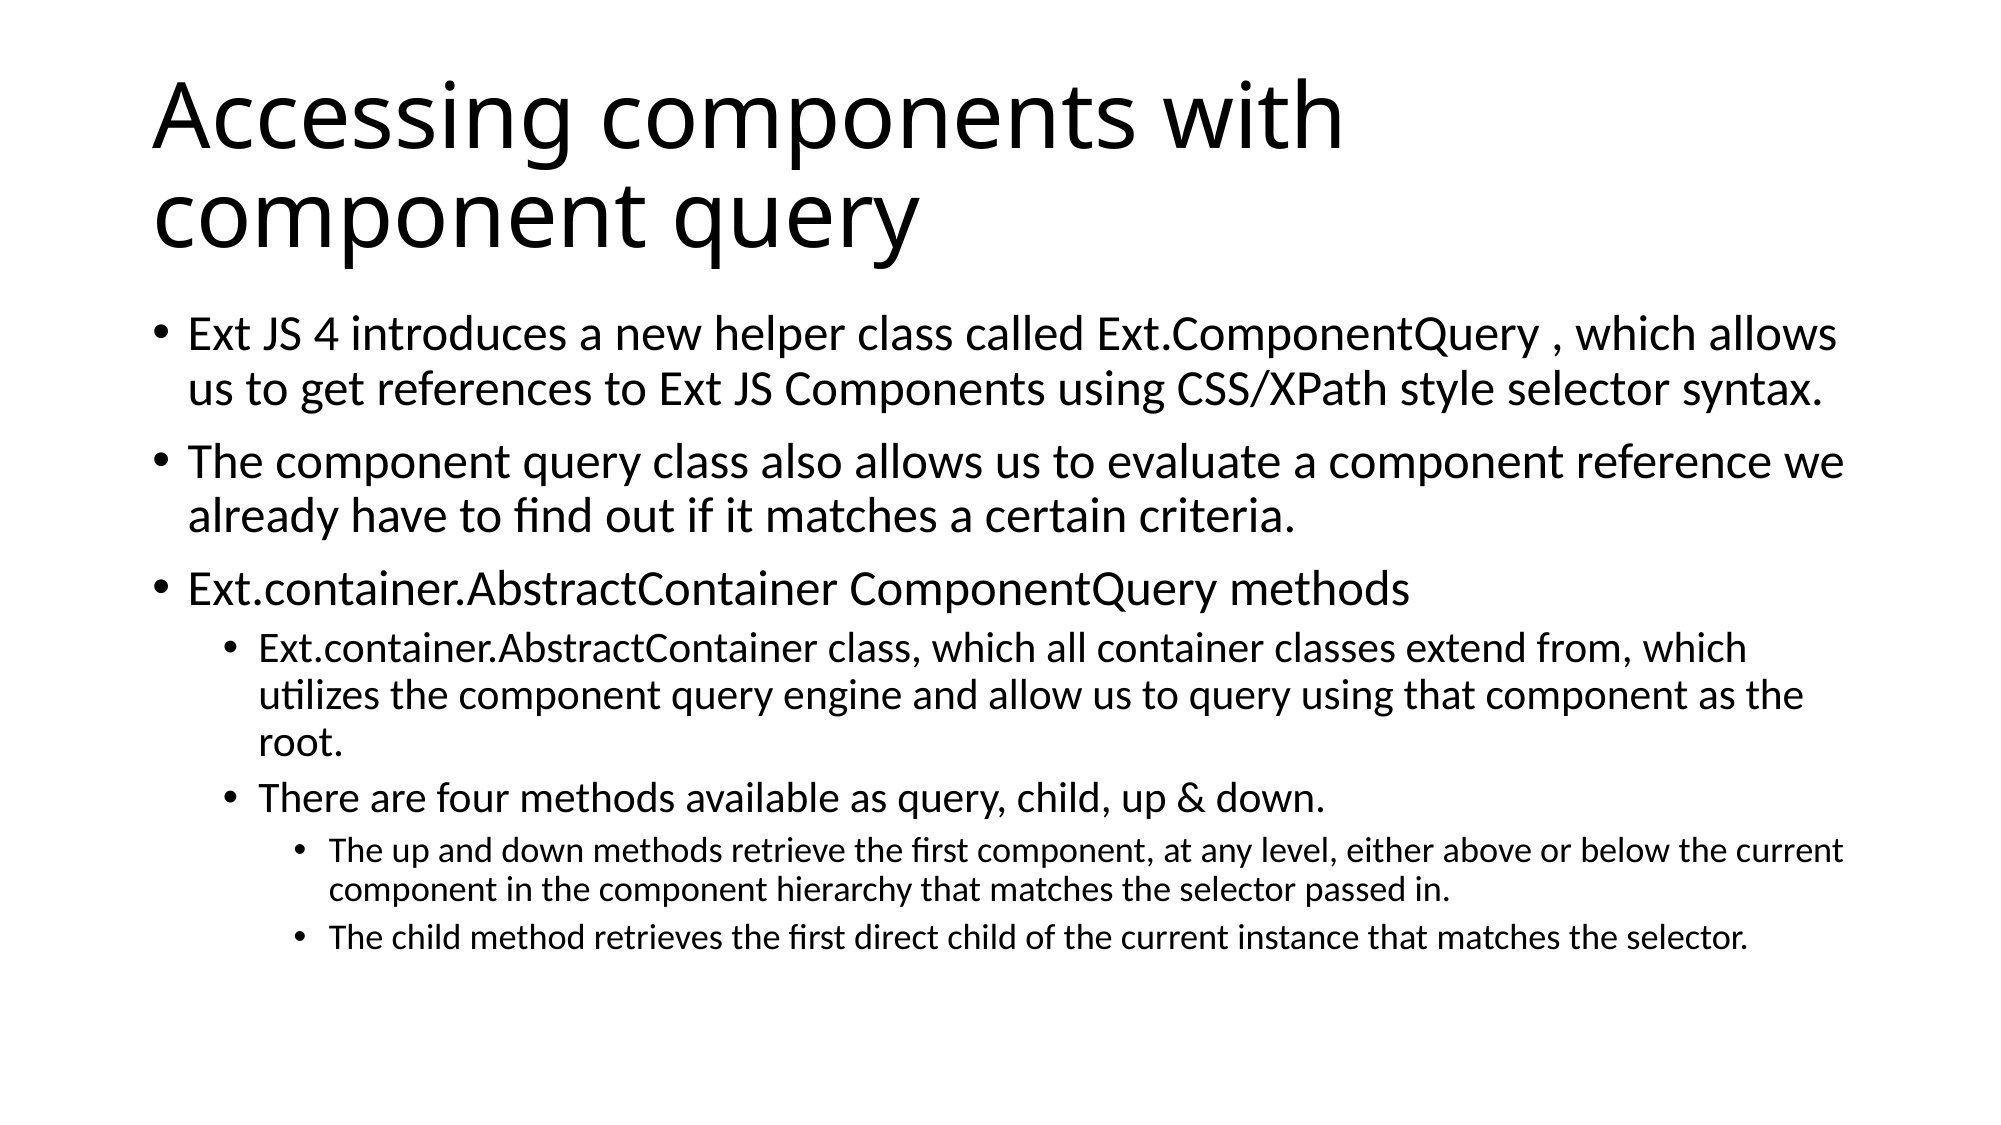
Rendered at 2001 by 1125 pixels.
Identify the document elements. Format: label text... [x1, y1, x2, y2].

list Ext JS 4 introduces a new helper class called Ext.ComponentQuery , which allows us to get references to Ext JS Components using CSS/XPath style selector syntax. The component query class also allows us to evaluate a component reference we already have to find out if it matches a certain criteria. Ext.container.AbstractContainer ComponentQuery methods Ext.container.AbstractContainer class, which all container classes extend from, which utilizes the component query engine and allow us to query using that component as the root. There are four methods available as query, child, up & down. The up and down methods retrieve the first component, at any level, either above or below the current component in the component hierarchy that matches the selector passed in. The child method retrieves the first direct child of the current instance that matches the selector. [137, 299, 1863, 1014]
title Accessing components with component query [137, 59, 1863, 278]
